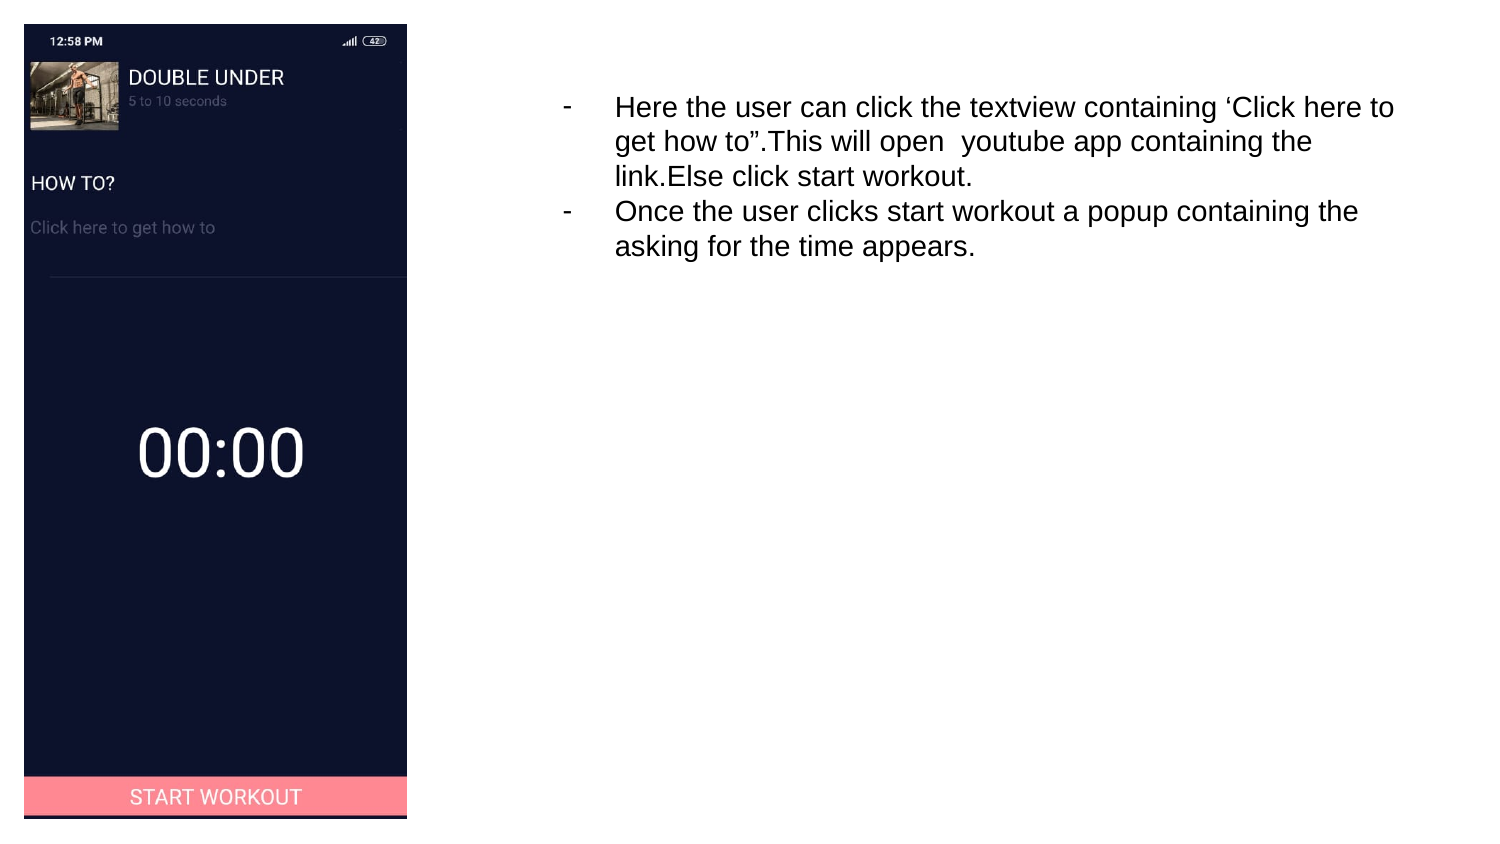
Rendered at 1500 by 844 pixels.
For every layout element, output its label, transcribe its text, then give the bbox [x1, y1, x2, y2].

text_box Here the user can click the textview containing ‘Click here to get how to”.This will open youtube app containing the link.Else click start workout. Once the user clicks start workout a popup containing the asking for the time appears. [524, 72, 1412, 714]
picture [24, 24, 407, 819]
